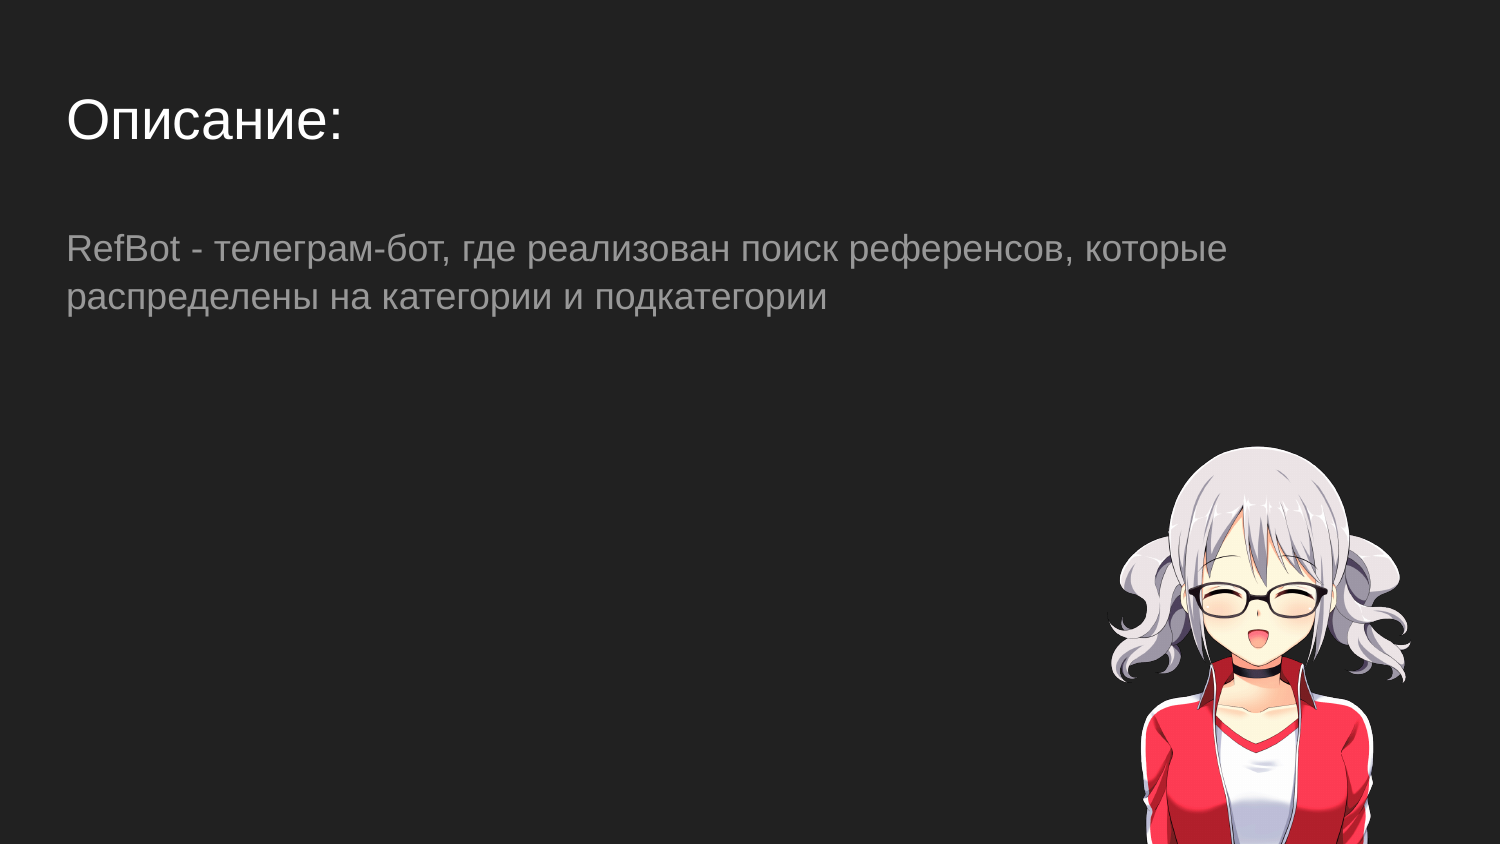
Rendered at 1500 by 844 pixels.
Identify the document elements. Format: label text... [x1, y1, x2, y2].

title Описание: [51, 72, 1449, 167]
picture [1061, 395, 1459, 844]
list RefBot - телеграм-бот, где реализован поиск референсов, которые распределены на категории и подкатегории [51, 205, 1449, 767]
